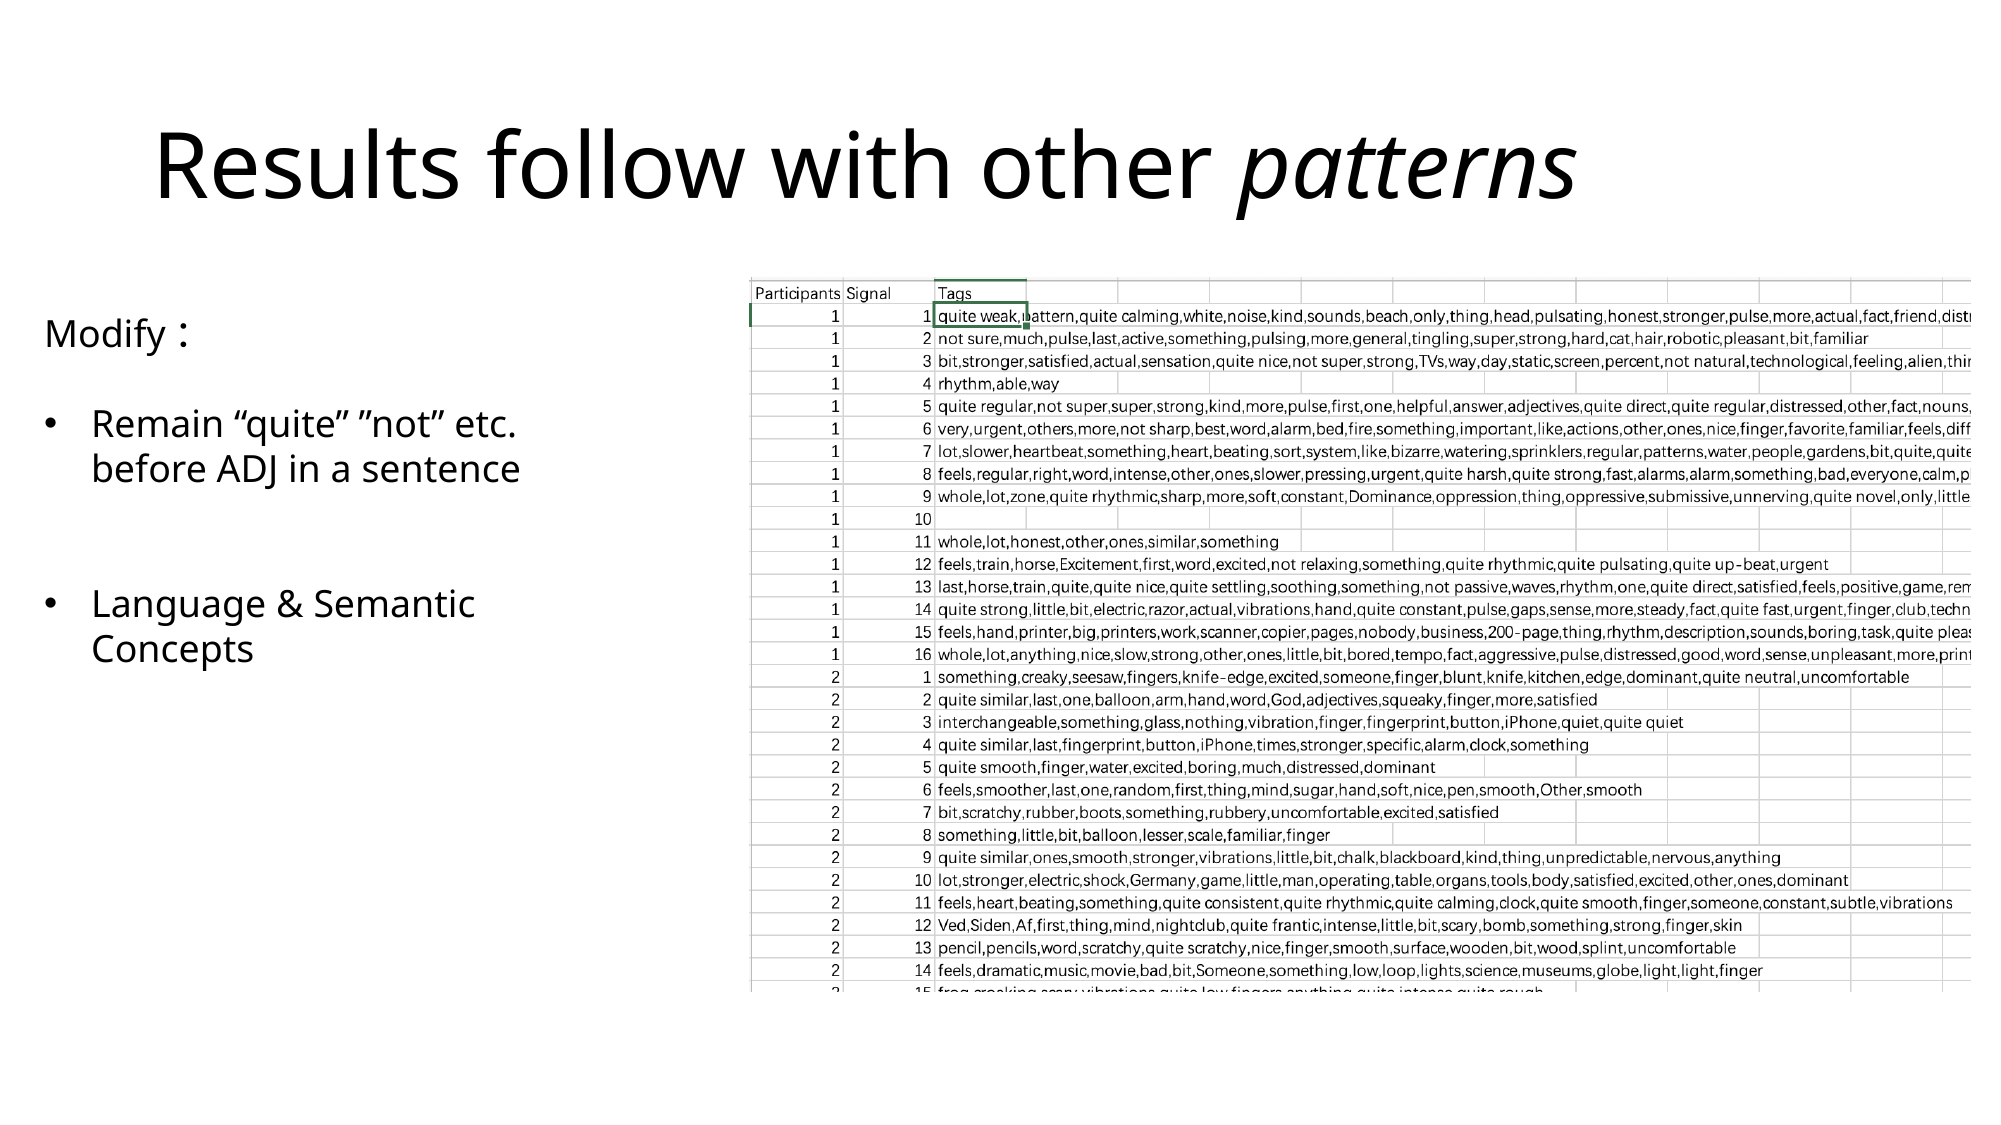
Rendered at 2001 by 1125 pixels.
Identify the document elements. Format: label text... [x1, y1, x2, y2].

text_box Modify： Remain “quite” ”not” etc. before ADJ in a sentence Language & Semantic Concepts [29, 302, 651, 768]
title Results follow with other patterns [137, 59, 1863, 278]
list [749, 277, 1971, 992]
